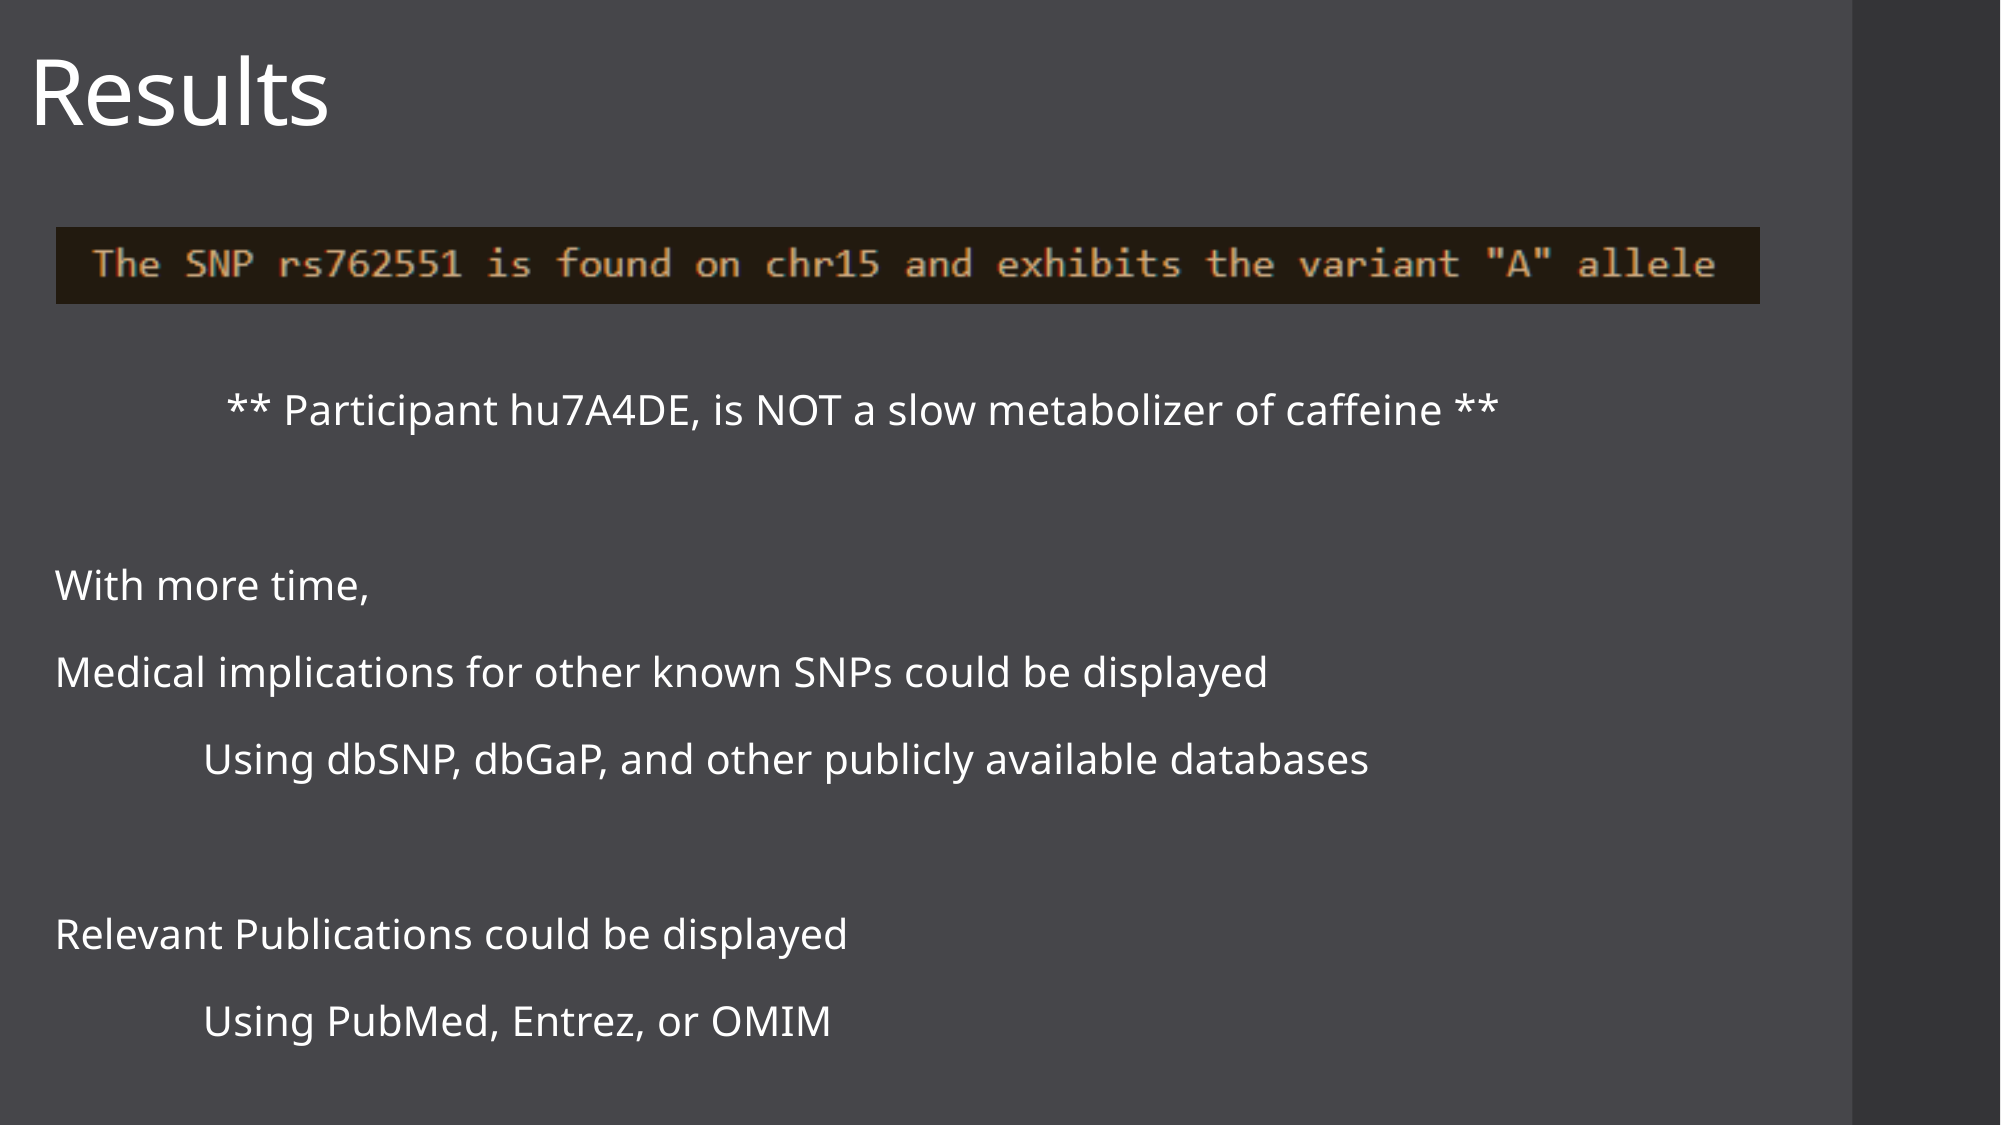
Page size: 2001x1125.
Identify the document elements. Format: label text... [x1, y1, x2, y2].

title Results [13, 3, 1188, 188]
picture [55, 227, 1760, 305]
text_box ** Participant hu7A4DE, is NOT a slow metabolizer of caffeine ** [211, 371, 1520, 448]
text_box With more time, Medical implications for other known SNPs could be displayed Using dbSNP, dbGaP, and other publicly available databases Relevant Publications could be displayed Using PubMed, Entrez, or OMIM [39, 546, 1591, 1054]
